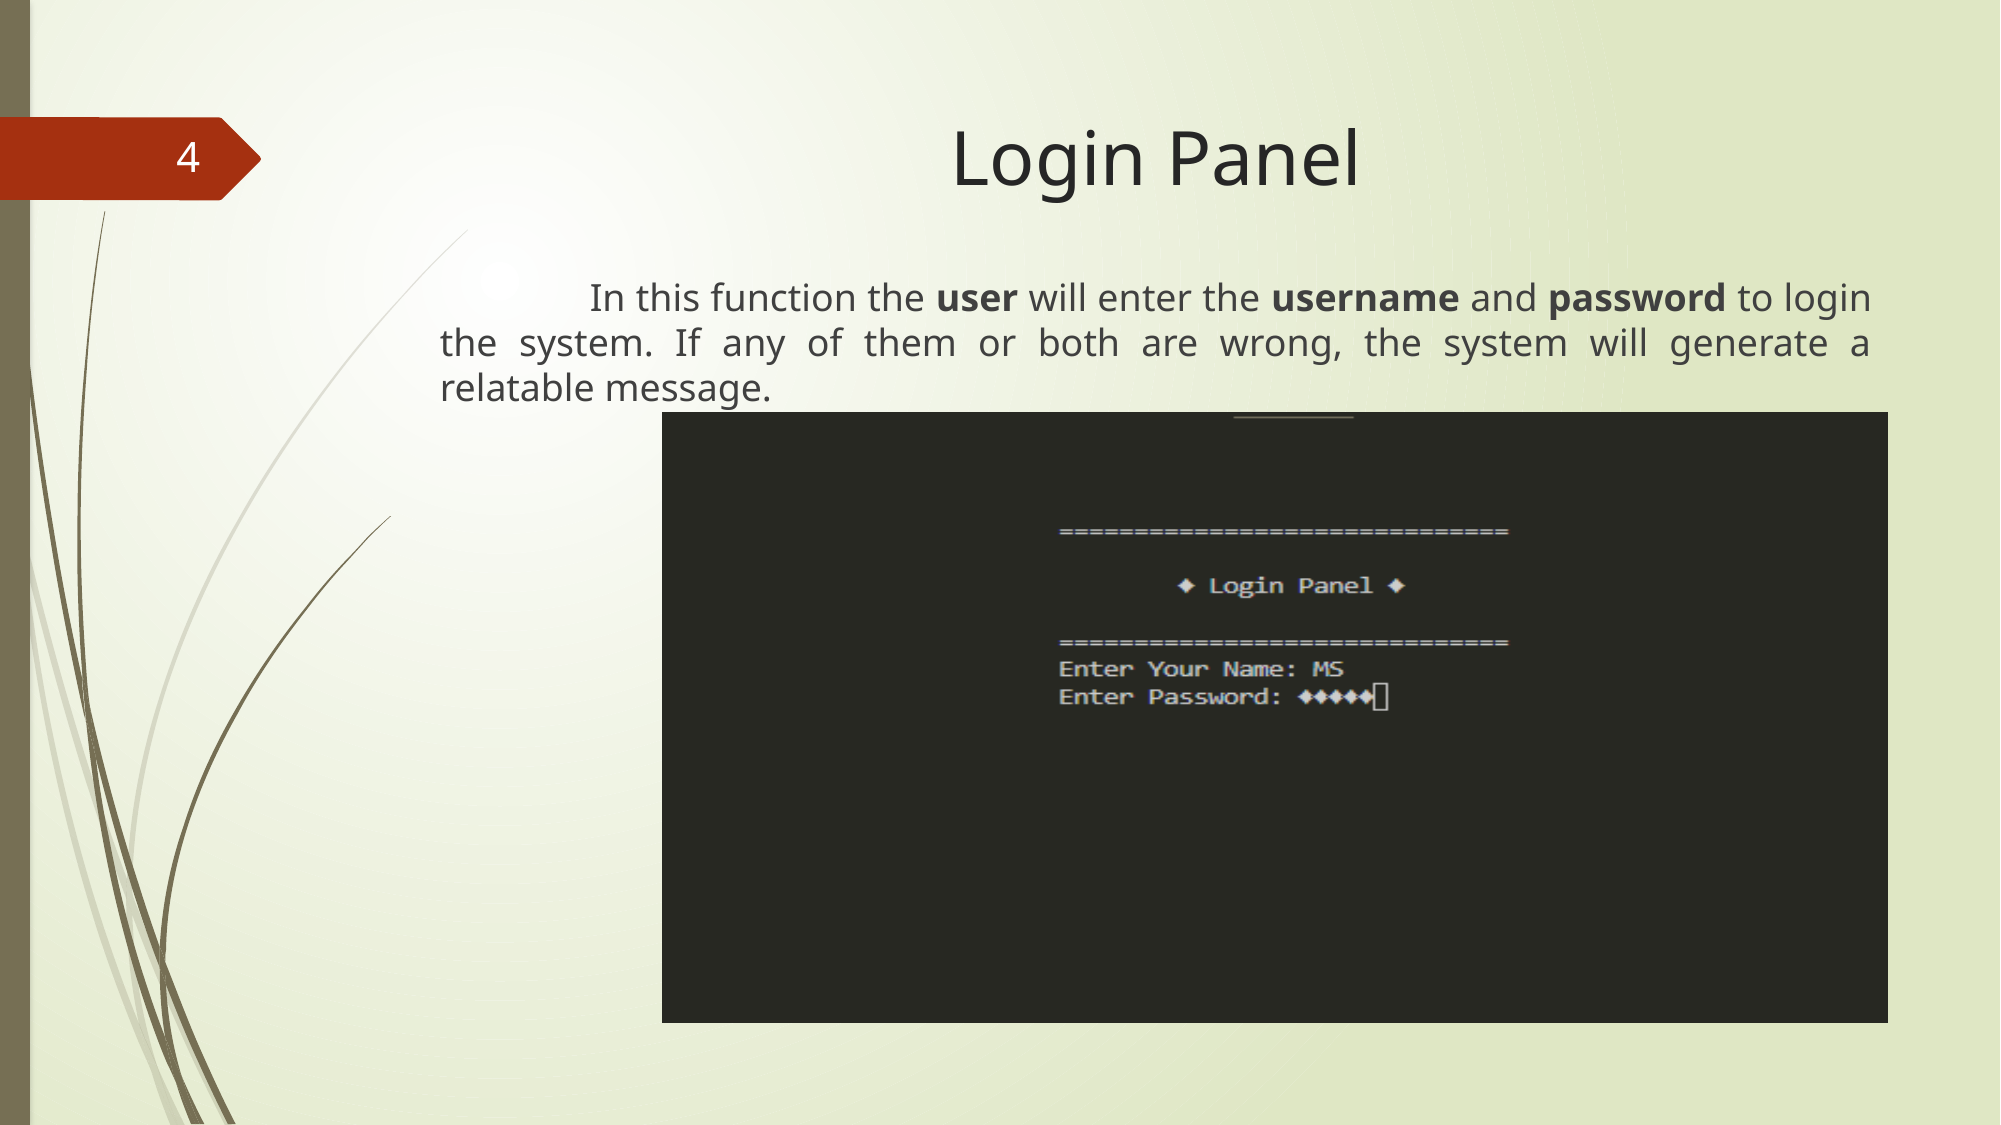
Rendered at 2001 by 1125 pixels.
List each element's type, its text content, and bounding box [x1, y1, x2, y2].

title Login Panel [425, 102, 1888, 238]
picture [662, 412, 1888, 1023]
slide_number 4 [87, 129, 216, 190]
list In this function the user will enter the username and password to login the system. If any of them or both are wrong, the system will generate a relatable message. [424, 266, 1888, 1023]
